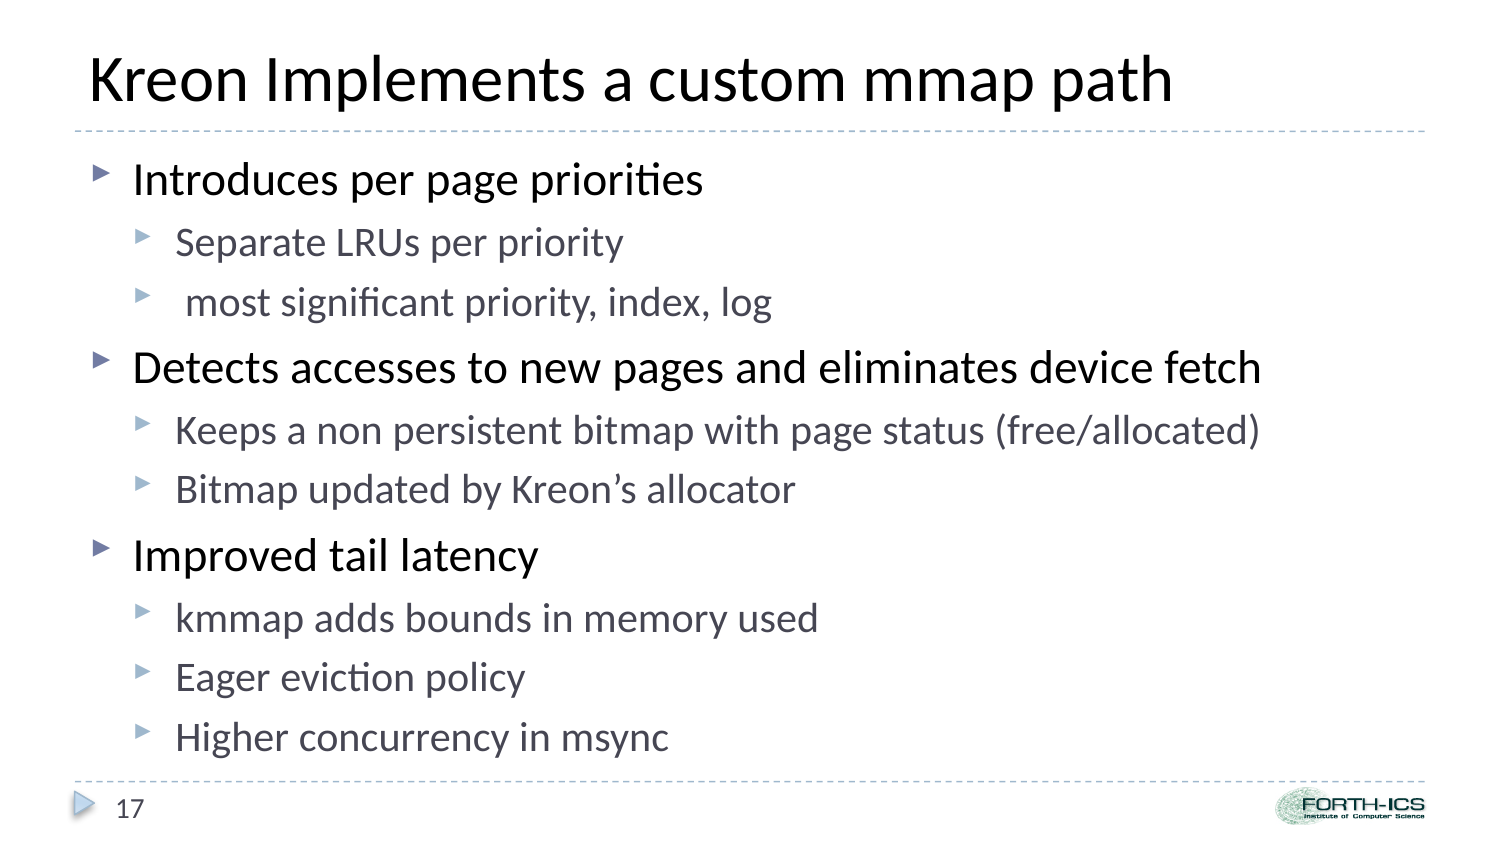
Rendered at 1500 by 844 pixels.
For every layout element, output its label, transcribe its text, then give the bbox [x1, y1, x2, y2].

title Kreon Implements a custom mmap path [75, 18, 1425, 122]
picture [1275, 787, 1429, 825]
slide_number 17 [100, 782, 426, 827]
